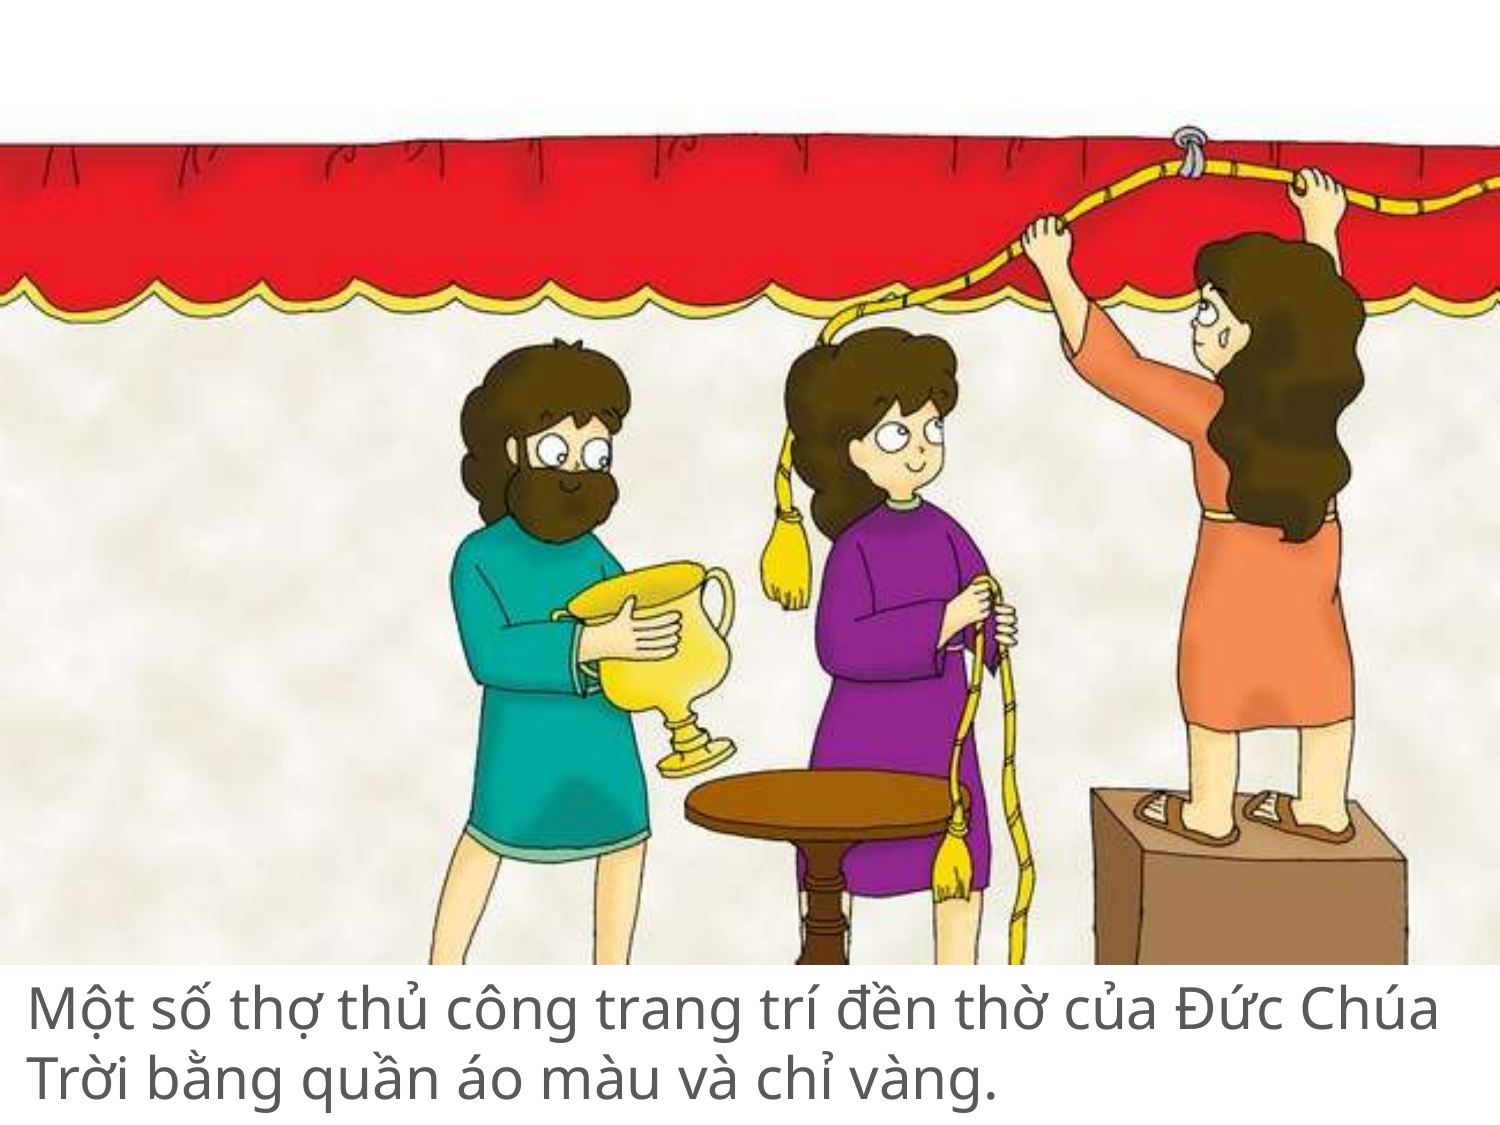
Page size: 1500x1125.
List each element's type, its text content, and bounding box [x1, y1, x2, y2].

text_box Một số thợ thủ công trang trí đền thờ của Đức Chúa Trời bằng quần áo màu và chỉ vàng. [11, 973, 1498, 1119]
picture [0, 0, 1500, 965]
